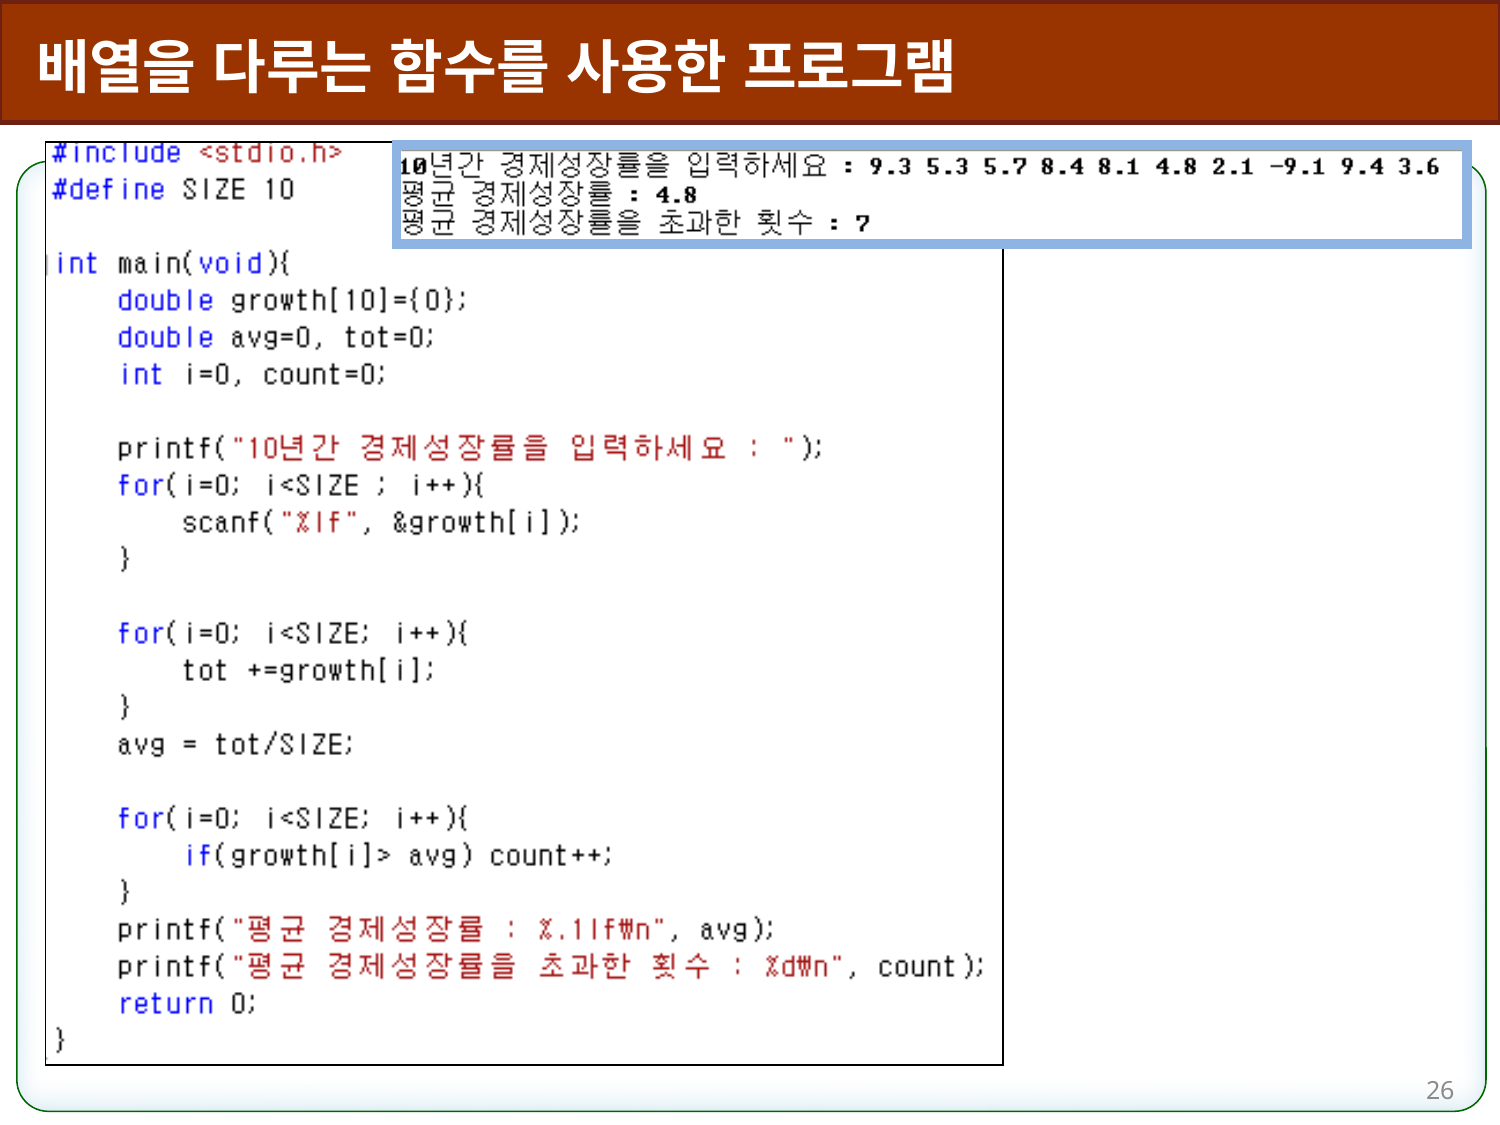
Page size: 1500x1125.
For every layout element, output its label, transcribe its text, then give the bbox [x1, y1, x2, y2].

title 배열을 다루는 함수를 사용한 프로그램 [21, 27, 1476, 103]
picture [45, 142, 1463, 1065]
